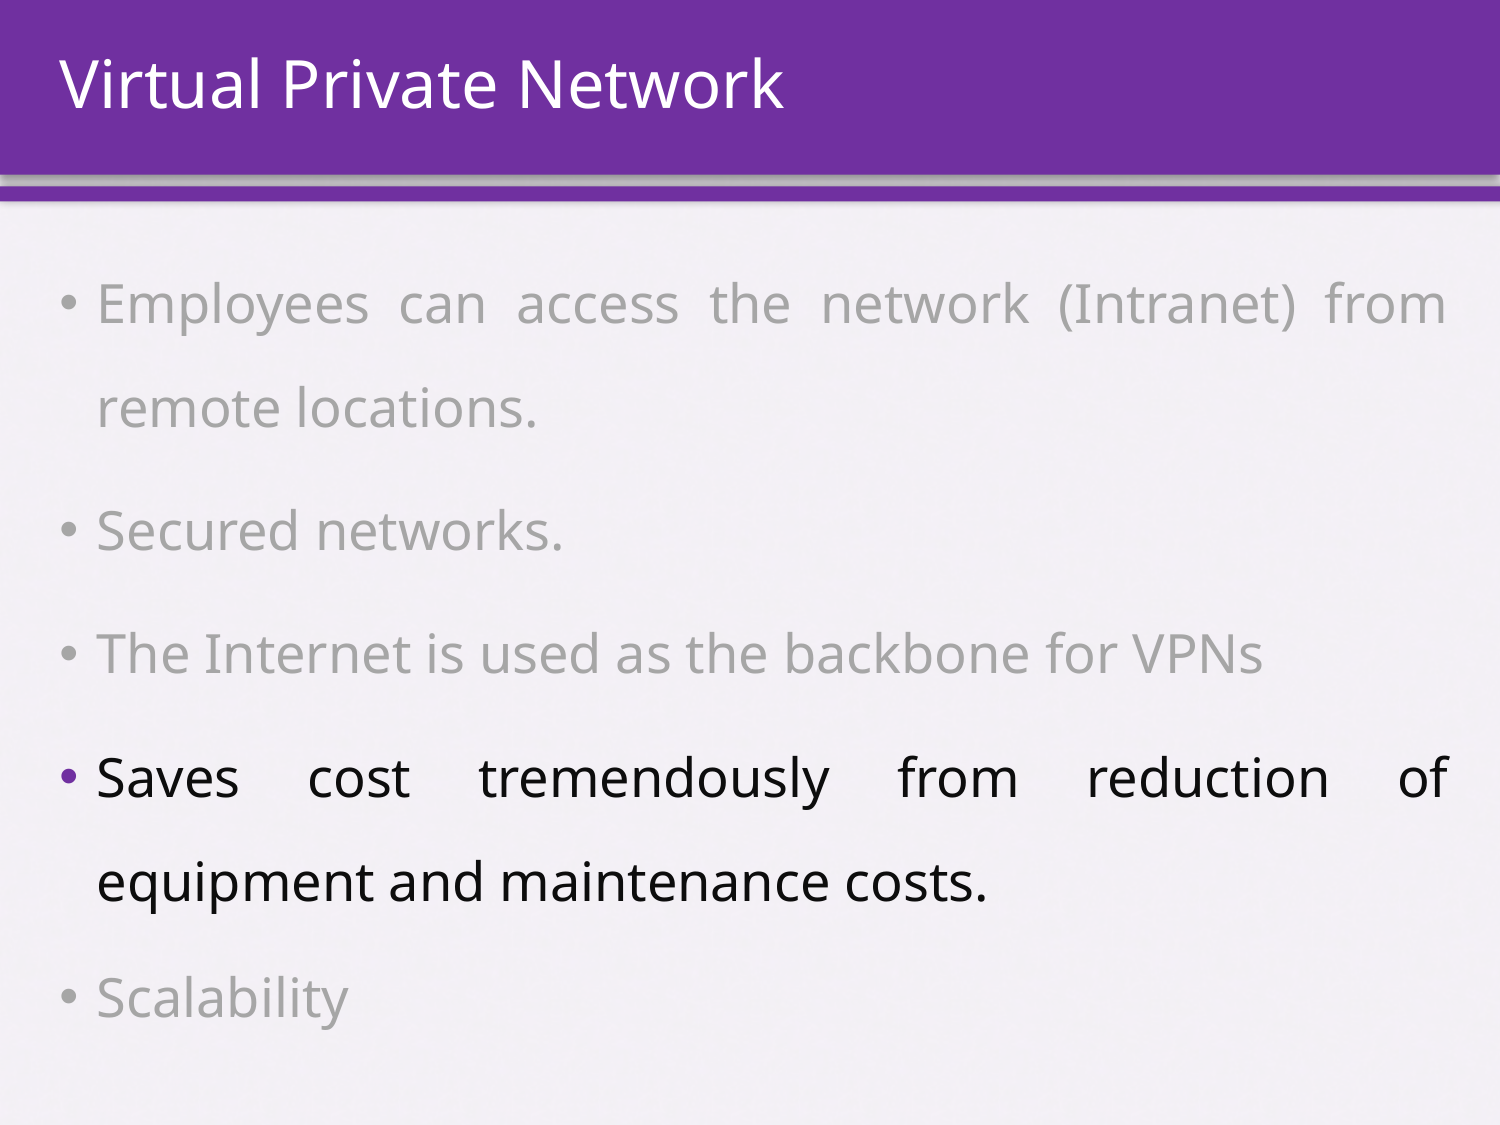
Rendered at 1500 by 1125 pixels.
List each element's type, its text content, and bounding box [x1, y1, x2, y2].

title Virtual Private Network [44, 0, 1464, 175]
list Employees can access the network (Intranet) from remote locations. Secured networks. The Internet is used as the backbone for VPNs Saves cost tremendously from reduction of equipment and maintenance costs. Scalability [44, 223, 1464, 1043]
